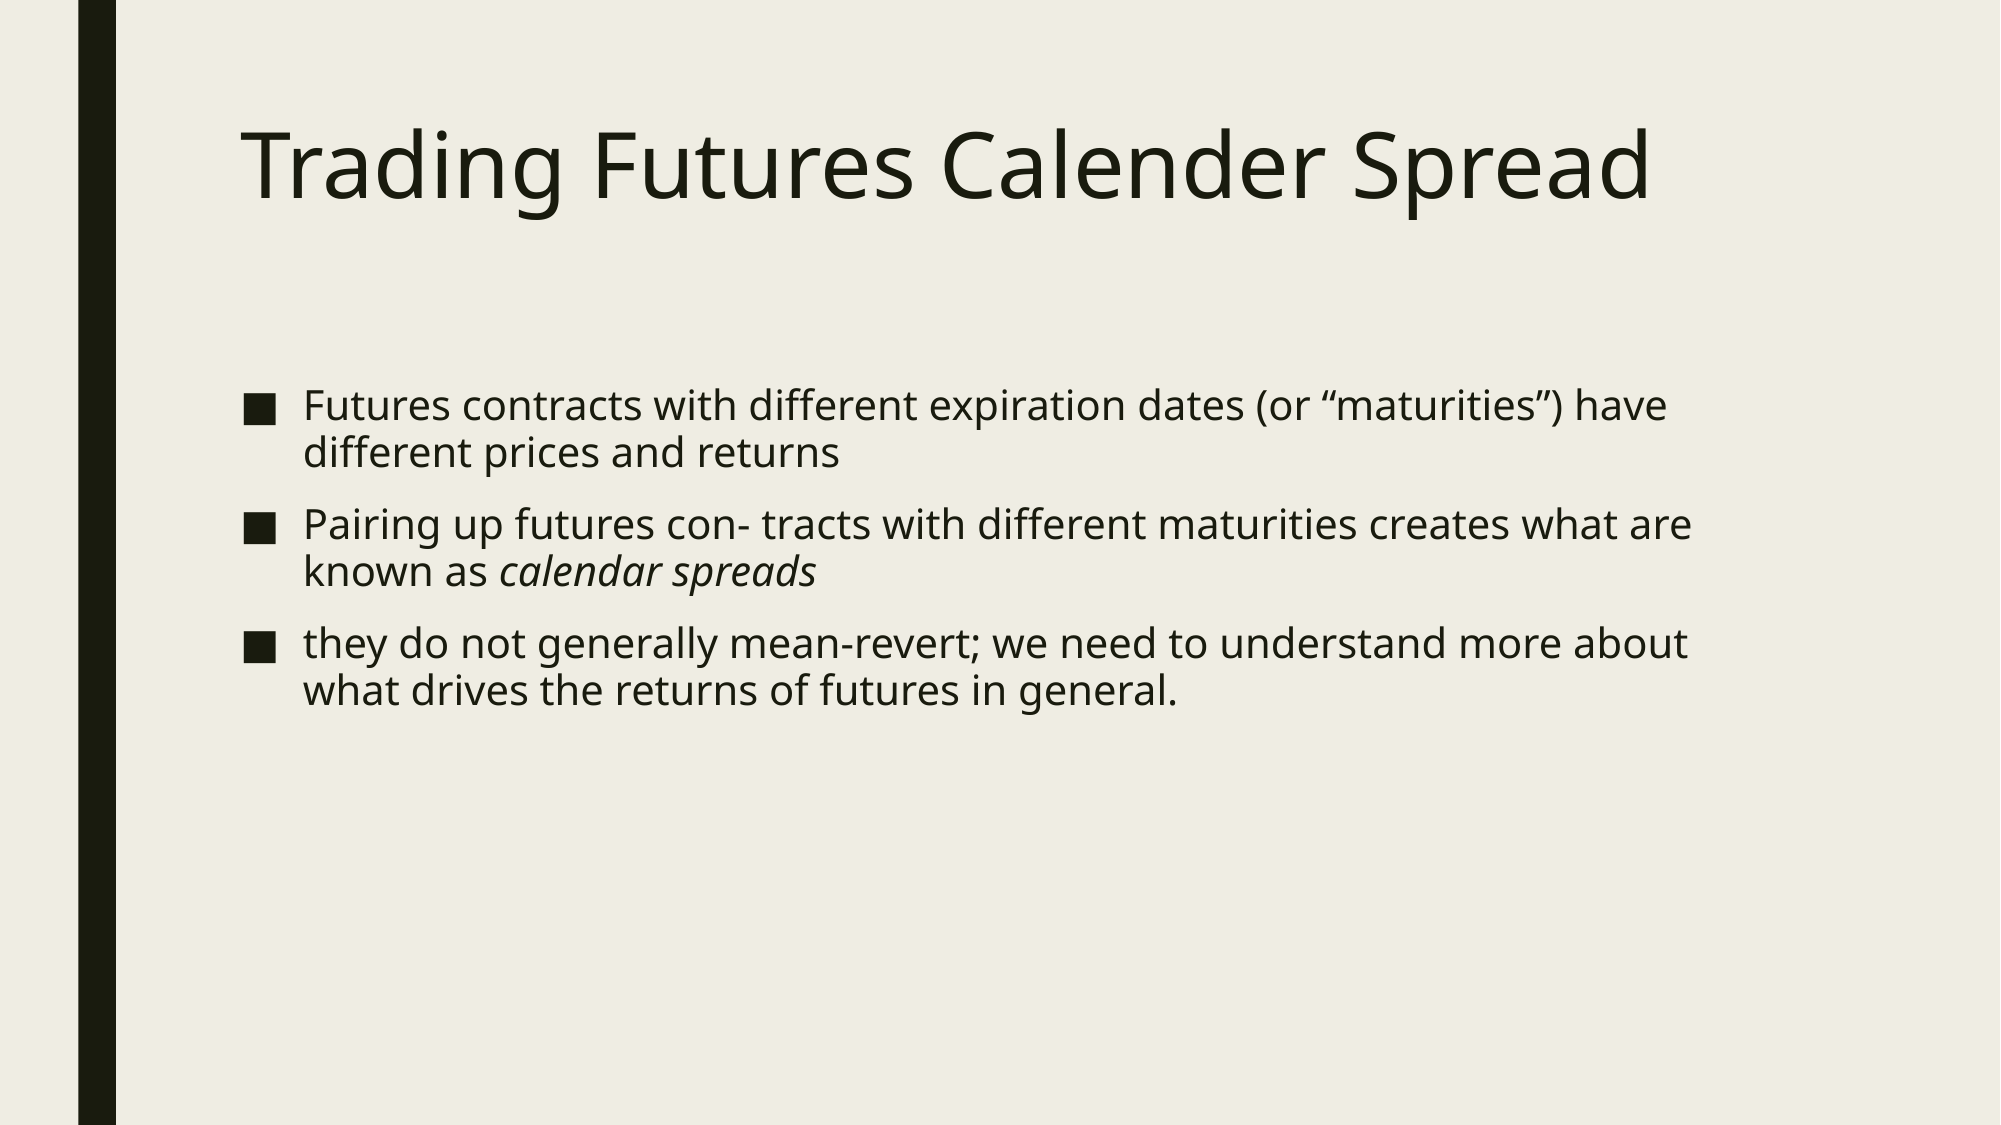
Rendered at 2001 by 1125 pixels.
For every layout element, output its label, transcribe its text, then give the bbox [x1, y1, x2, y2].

list Futures contracts with different expiration dates (or “maturities”) have different prices and returns Pairing up futures con- tracts with different maturities creates what are known as calendar spreads they do not generally mean-revert; we need to understand more about what drives the returns of futures in general. [225, 375, 1800, 963]
title Trading Futures Calender Spread [225, 112, 1800, 357]
